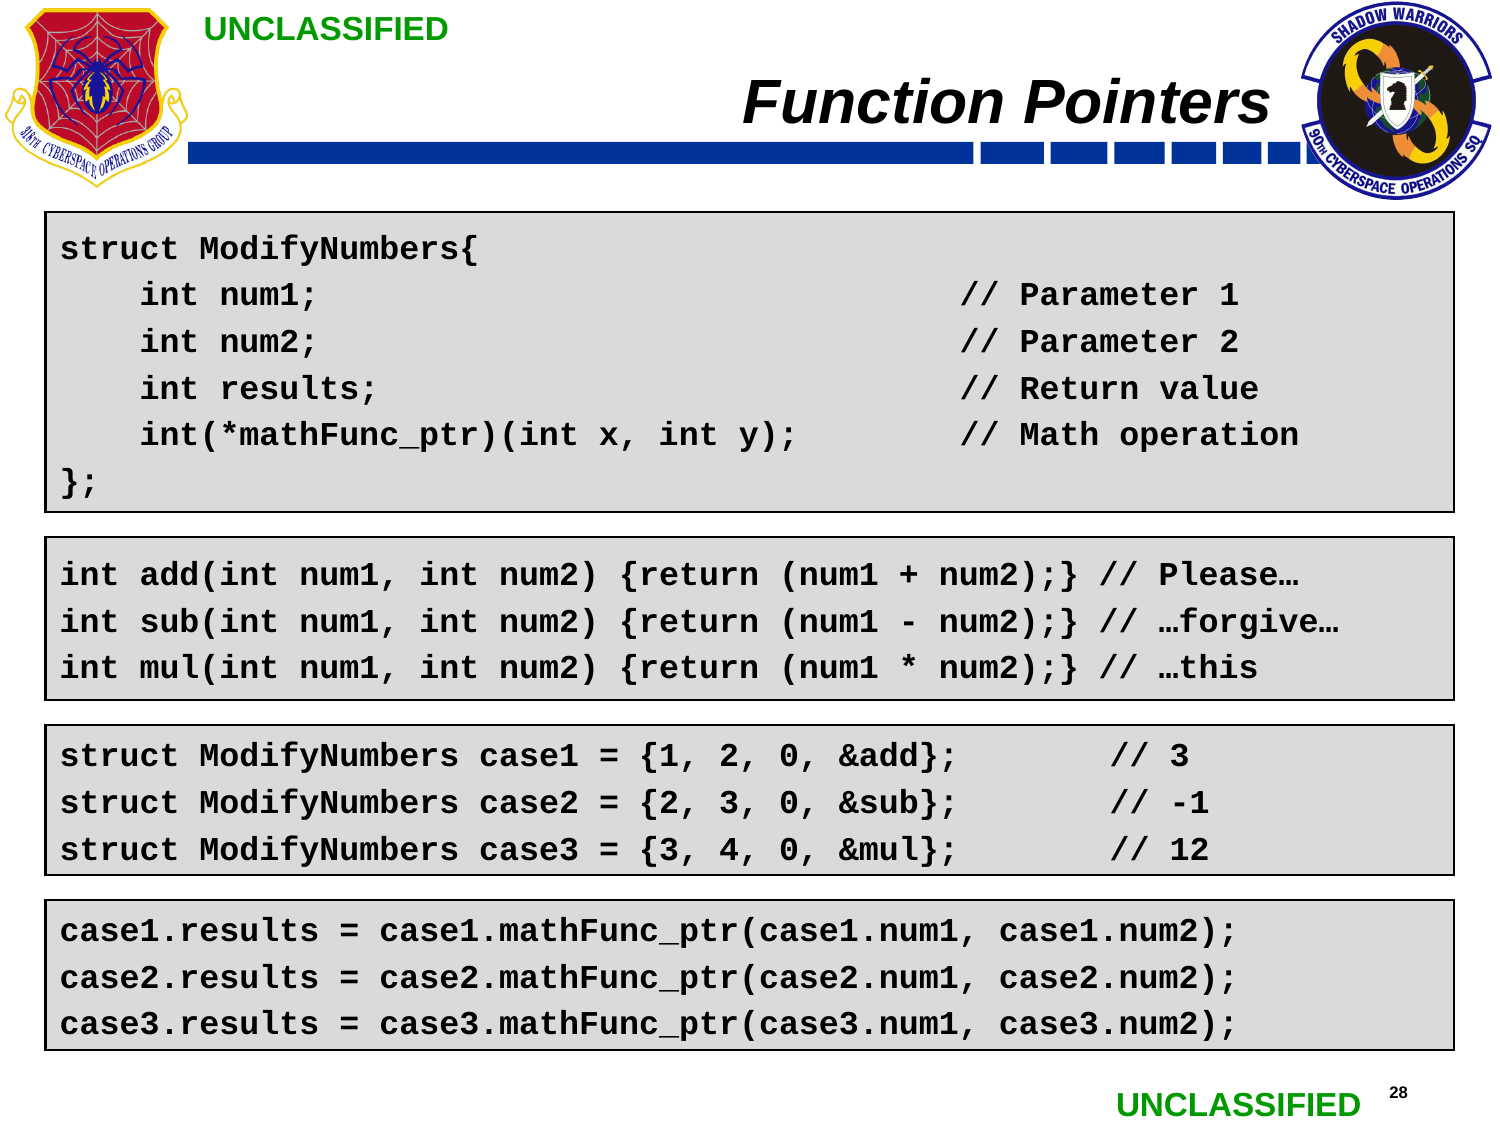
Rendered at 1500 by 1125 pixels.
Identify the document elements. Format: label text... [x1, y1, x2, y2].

picture [1300, 1, 1493, 200]
text_box int add(int num1, int num2) {return (num1 + num2);} // Please… int sub(int num1, int num2) {return (num1 - num2);} // …forgive… int mul(int num1, int num2) {return (num1 * num2);} // …this [45, 537, 1455, 700]
text_box struct ModifyNumbers case1 = {1, 2, 0, &add}; // 3 struct ModifyNumbers case2 = {2, 3, 0, &sub}; // -1 struct ModifyNumbers case3 = {3, 4, 0, &mul}; // 12 [45, 724, 1455, 875]
text_box struct ModifyNumbers{ int num1; // Parameter 1 int num2; // Parameter 2 int results; // Return value int(*mathFunc_ptr)(int x, int y); // Math operation }; [45, 212, 1455, 513]
title Function Pointers [249, 51, 1288, 142]
picture [5, 8, 188, 188]
text_box case1.results = case1.mathFunc_ptr(case1.num1, case1.num2); case2.results = case2.mathFunc_ptr(case2.num1, case2.num2); case3.results = case3.mathFunc_ptr(case3.num1, case3.num2); [45, 899, 1455, 1050]
